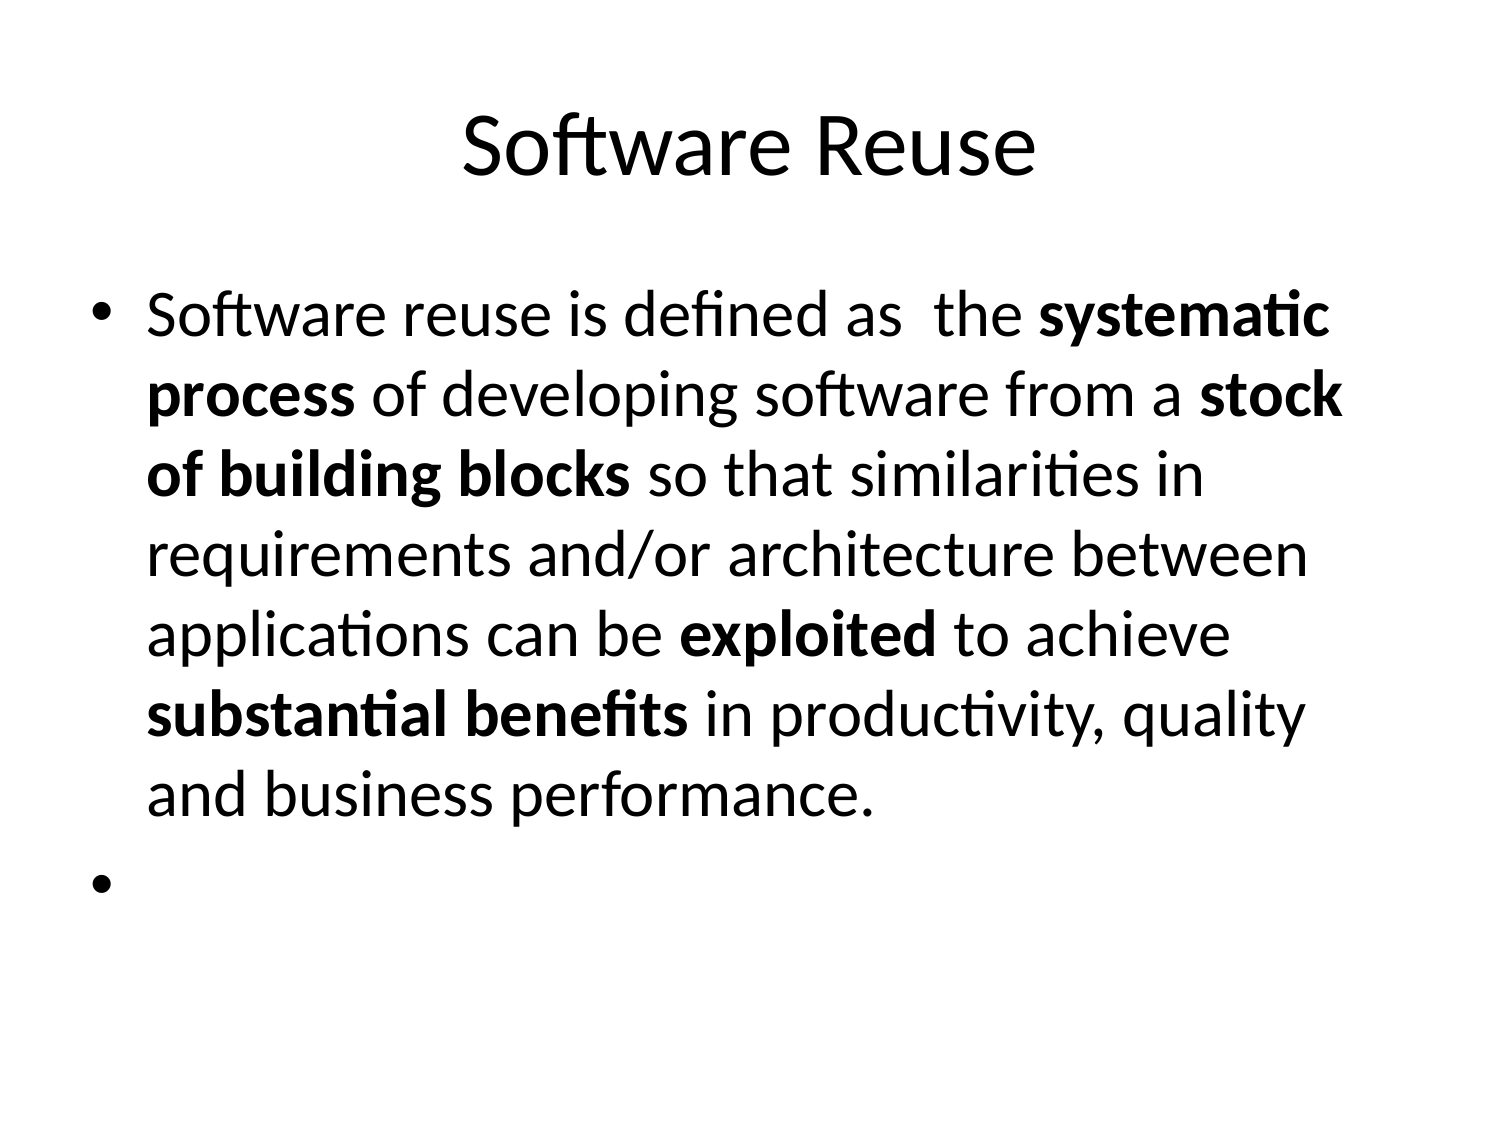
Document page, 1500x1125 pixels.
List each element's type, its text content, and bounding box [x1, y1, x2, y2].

title Software Reuse [75, 45, 1425, 233]
list Software reuse is defined as the systematic process of developing software from a stock of building blocks so that similarities in requirements and/or architecture between applications can be exploited to achieve substantial benefits in productivity, quality and business performance. [75, 262, 1425, 1005]
